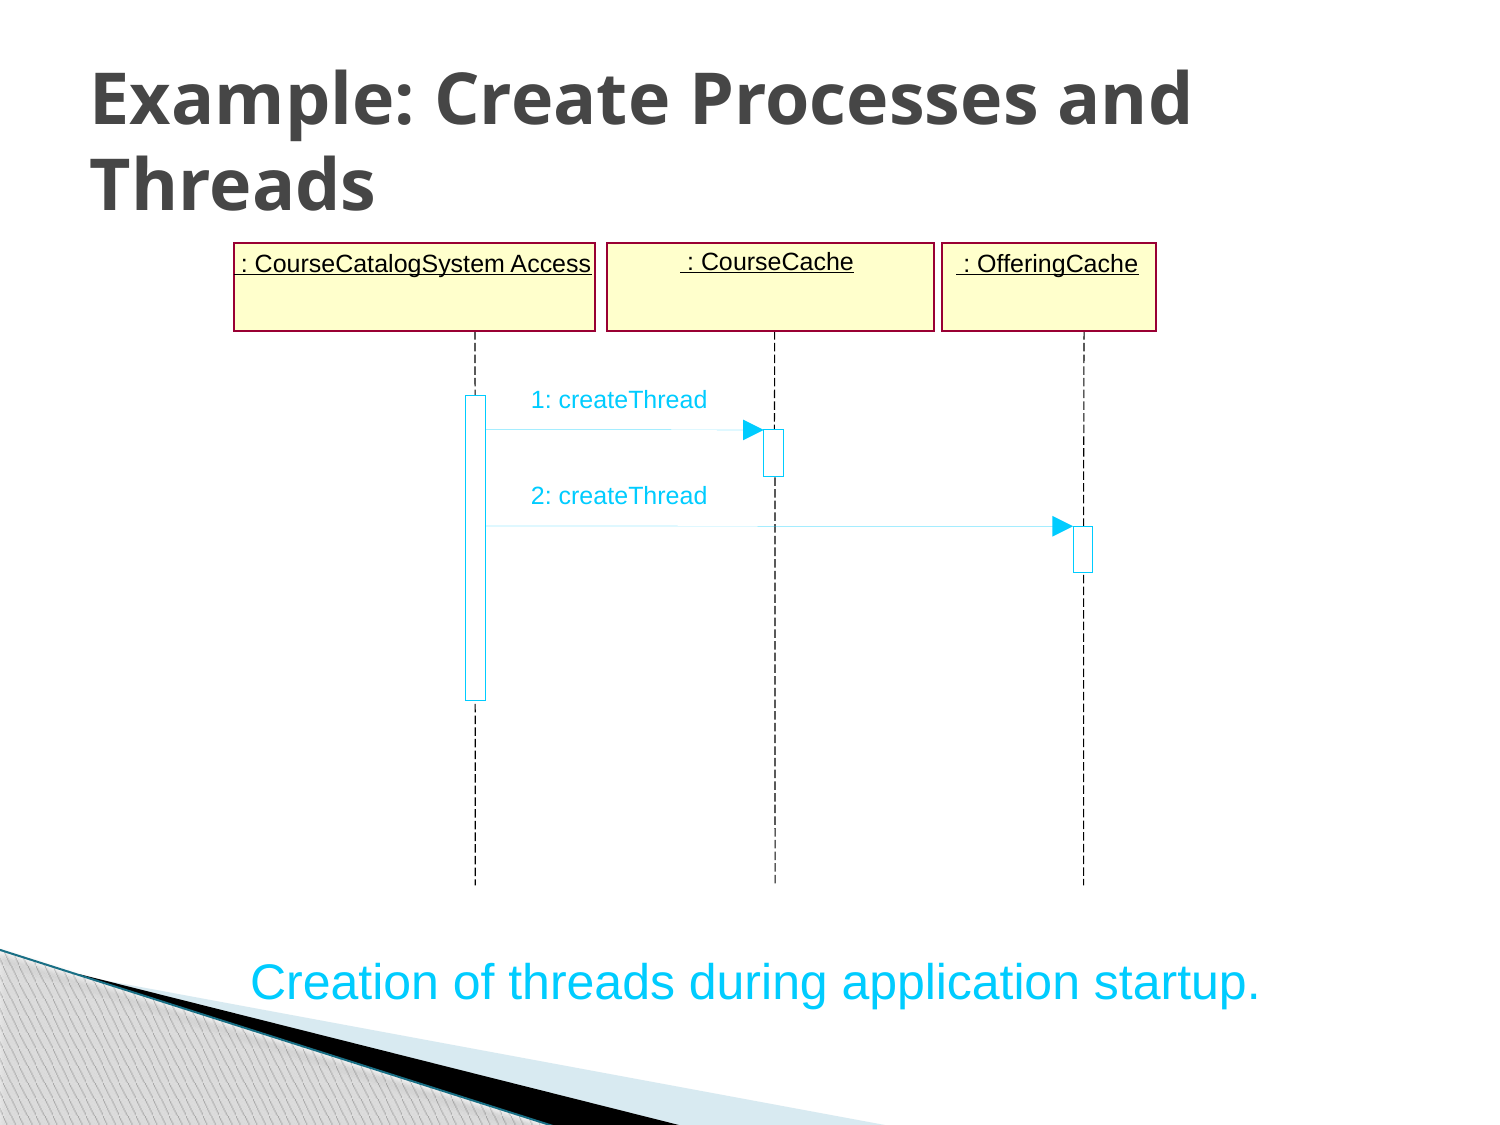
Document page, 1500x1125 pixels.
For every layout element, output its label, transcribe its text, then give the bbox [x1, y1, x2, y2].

text_box 1: createThread [530, 389, 709, 414]
text_box [763, 429, 784, 477]
text_box : CourseCatalogSystem Access [233, 253, 592, 278]
text_box [233, 242, 595, 332]
text_box [485, 419, 764, 441]
text_box [465, 395, 486, 701]
text_box [485, 515, 1074, 537]
text_box Creation of threads during application startup. [232, 952, 1280, 1019]
title Example: Create Processes and Threads [75, 45, 1425, 233]
text_box [607, 242, 934, 332]
text_box [941, 242, 1157, 332]
text_box : CourseCache [679, 251, 855, 276]
text_box 2: createThread [530, 485, 709, 510]
text_box [1073, 526, 1093, 573]
text_box : OfferingCache [956, 253, 1139, 278]
